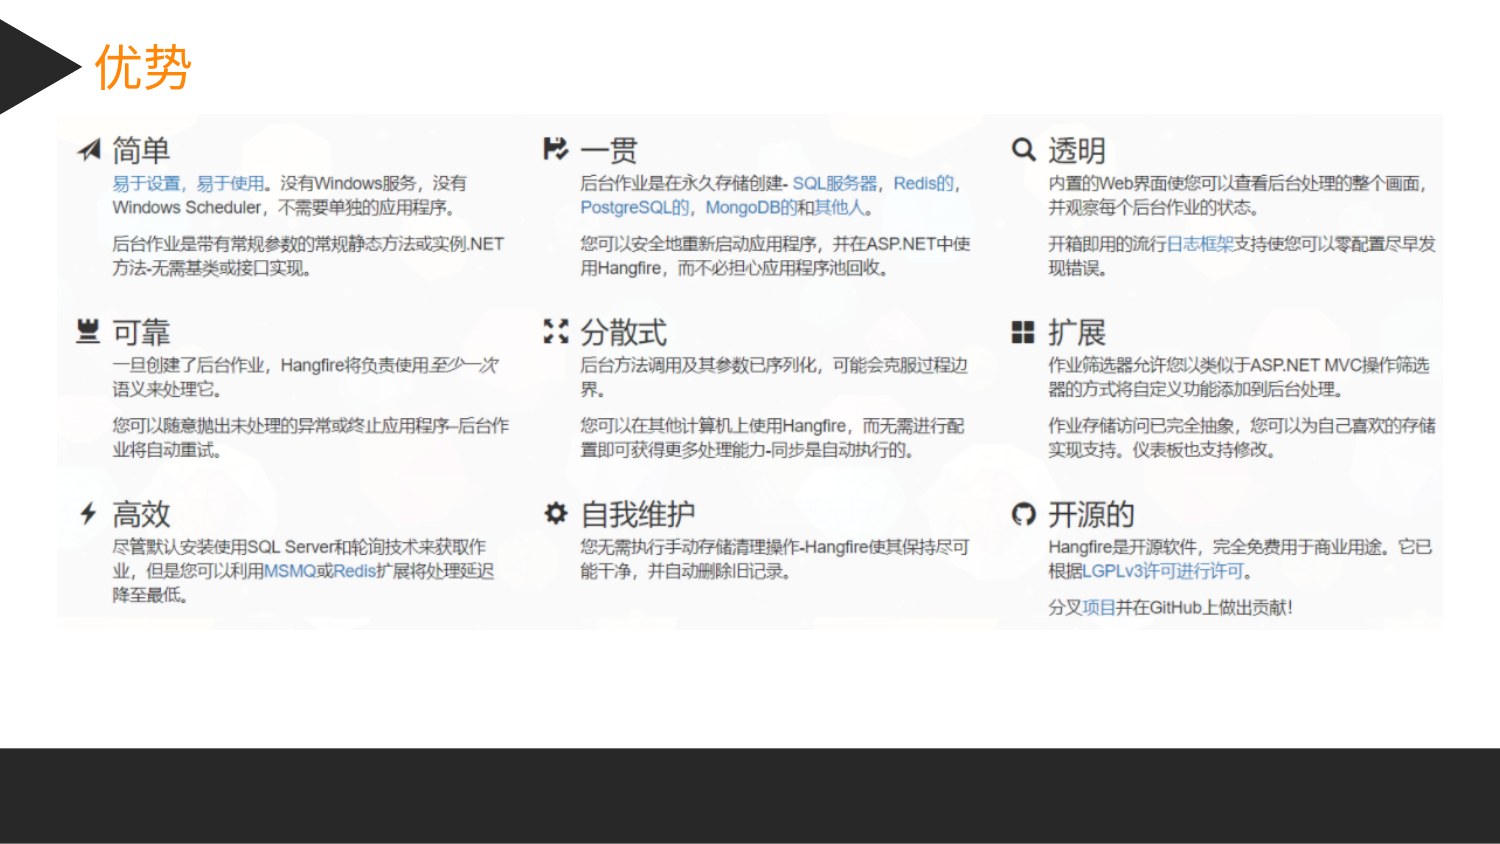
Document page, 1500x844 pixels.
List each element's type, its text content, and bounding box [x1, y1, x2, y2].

picture [57, 114, 1443, 630]
text_box 优势 [78, 29, 209, 104]
text_box [0, 19, 83, 115]
text_box [0, 748, 1500, 844]
